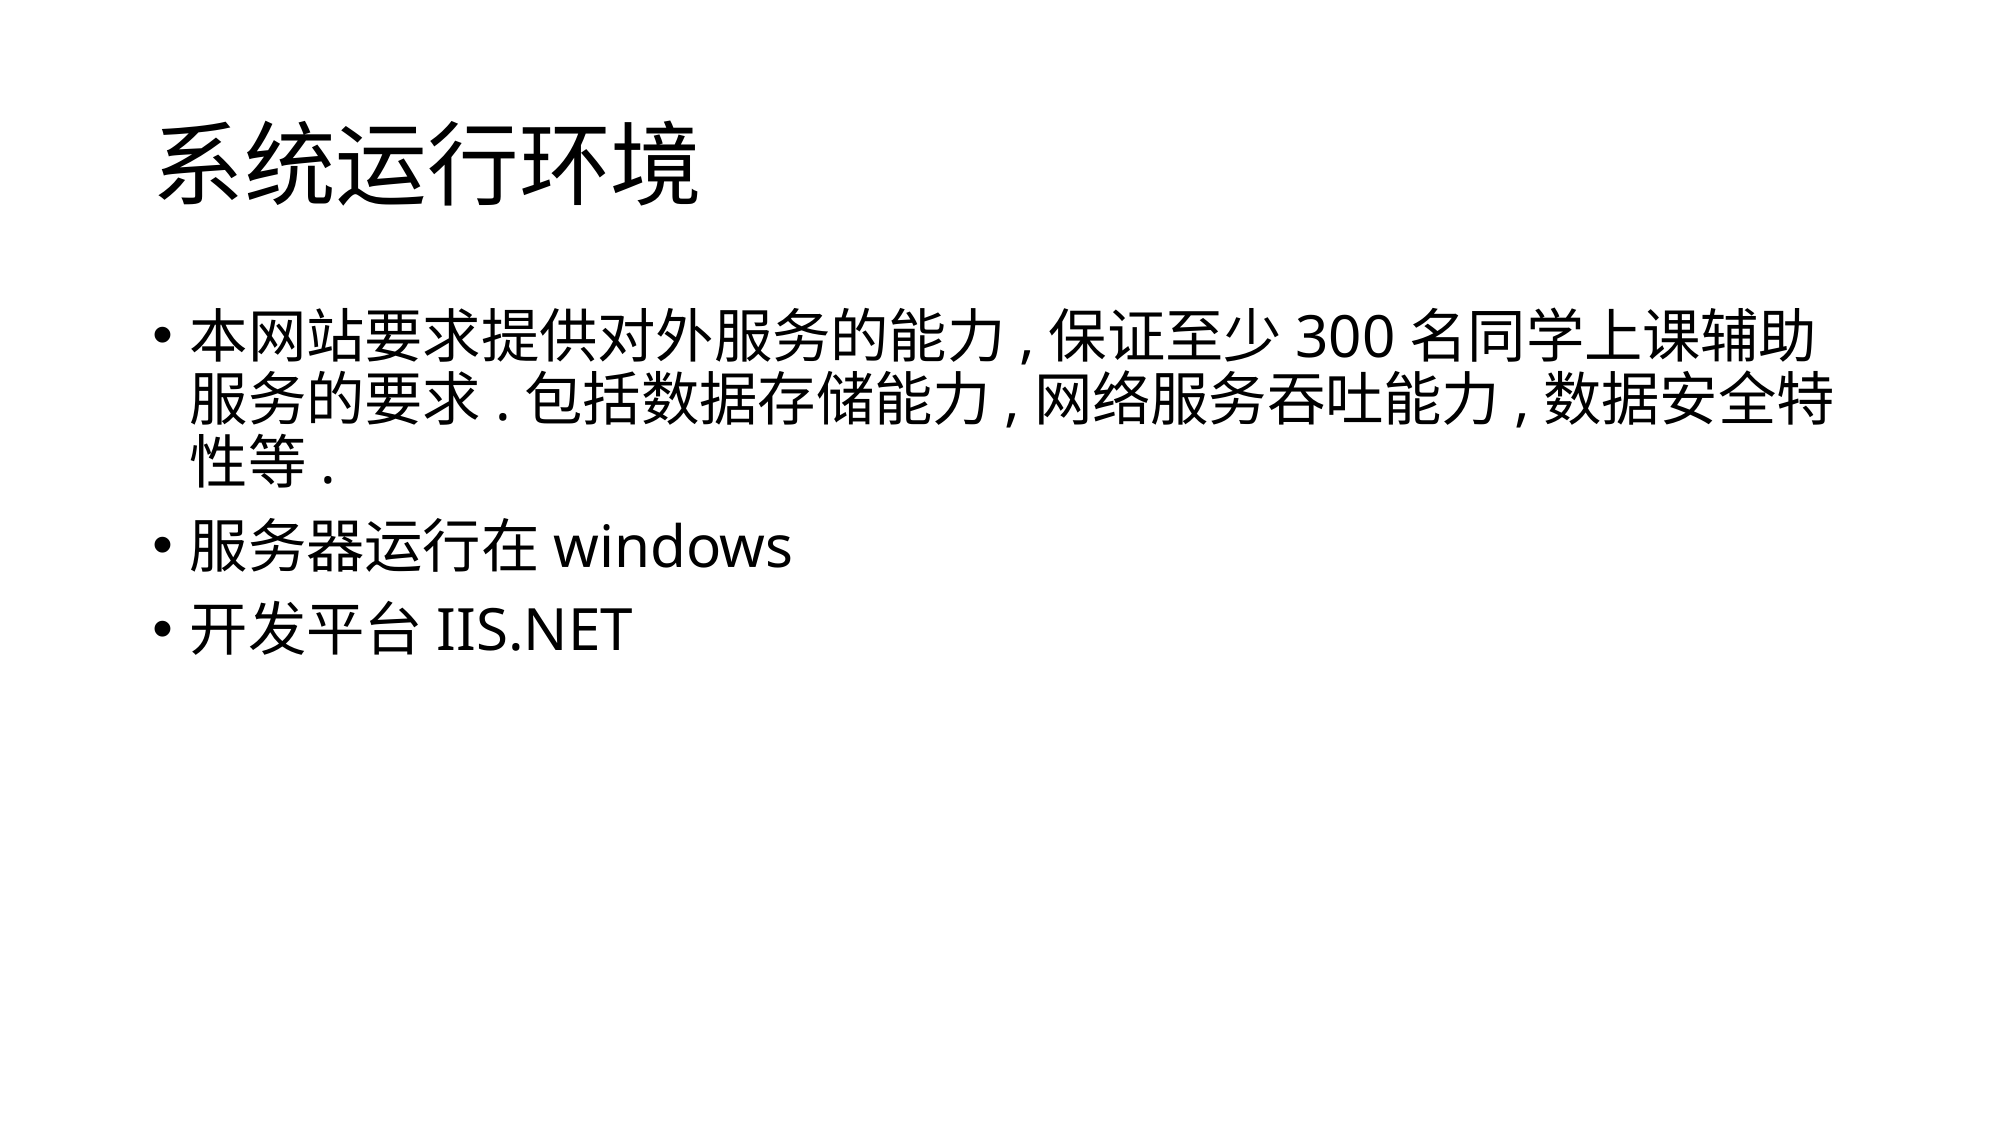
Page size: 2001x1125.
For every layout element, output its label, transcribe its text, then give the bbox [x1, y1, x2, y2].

list 本网站要求提供对外服务的能力,保证至少300名同学上课辅助服务的要求.包括数据存储能力,网络服务吞吐能力,数据安全特性等. 服务器运行在windows 开发平台IIS.NET [137, 299, 1863, 1014]
title 系统运行环境 [137, 59, 1863, 278]
